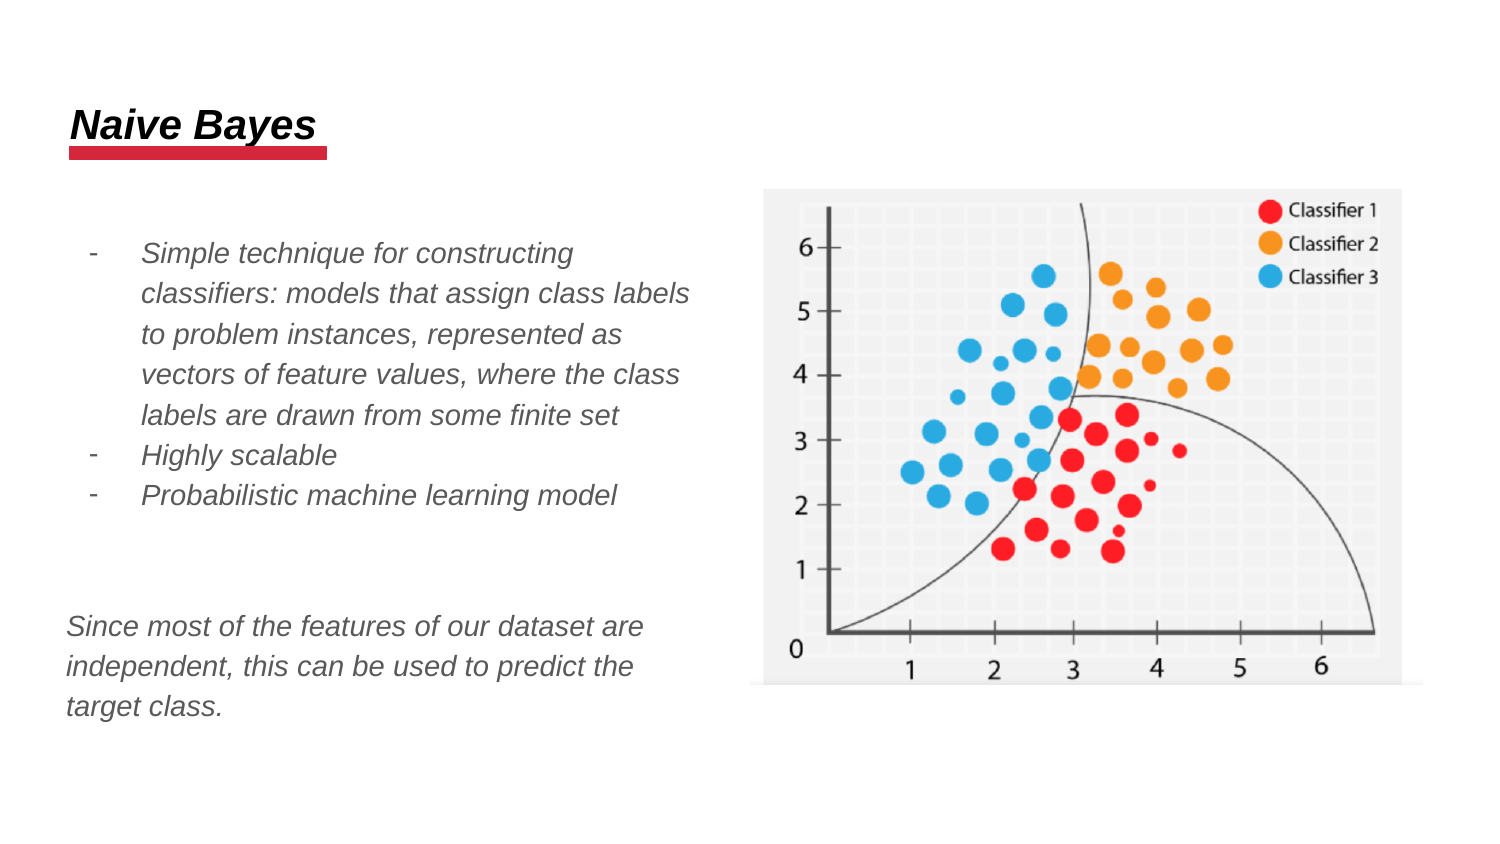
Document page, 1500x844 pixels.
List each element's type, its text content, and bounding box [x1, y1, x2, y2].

list Simple technique for constructing classifiers: models that assign class labels to problem instances, represented as vectors of feature values, where the class labels are drawn from some finite set Highly scalable Probabilistic machine learning model Since most of the features of our dataset are independent, this can be used to predict the target class. [51, 214, 724, 775]
text_box Naive Bayes [55, 82, 835, 202]
text_box [69, 146, 327, 159]
picture [749, 189, 1424, 689]
